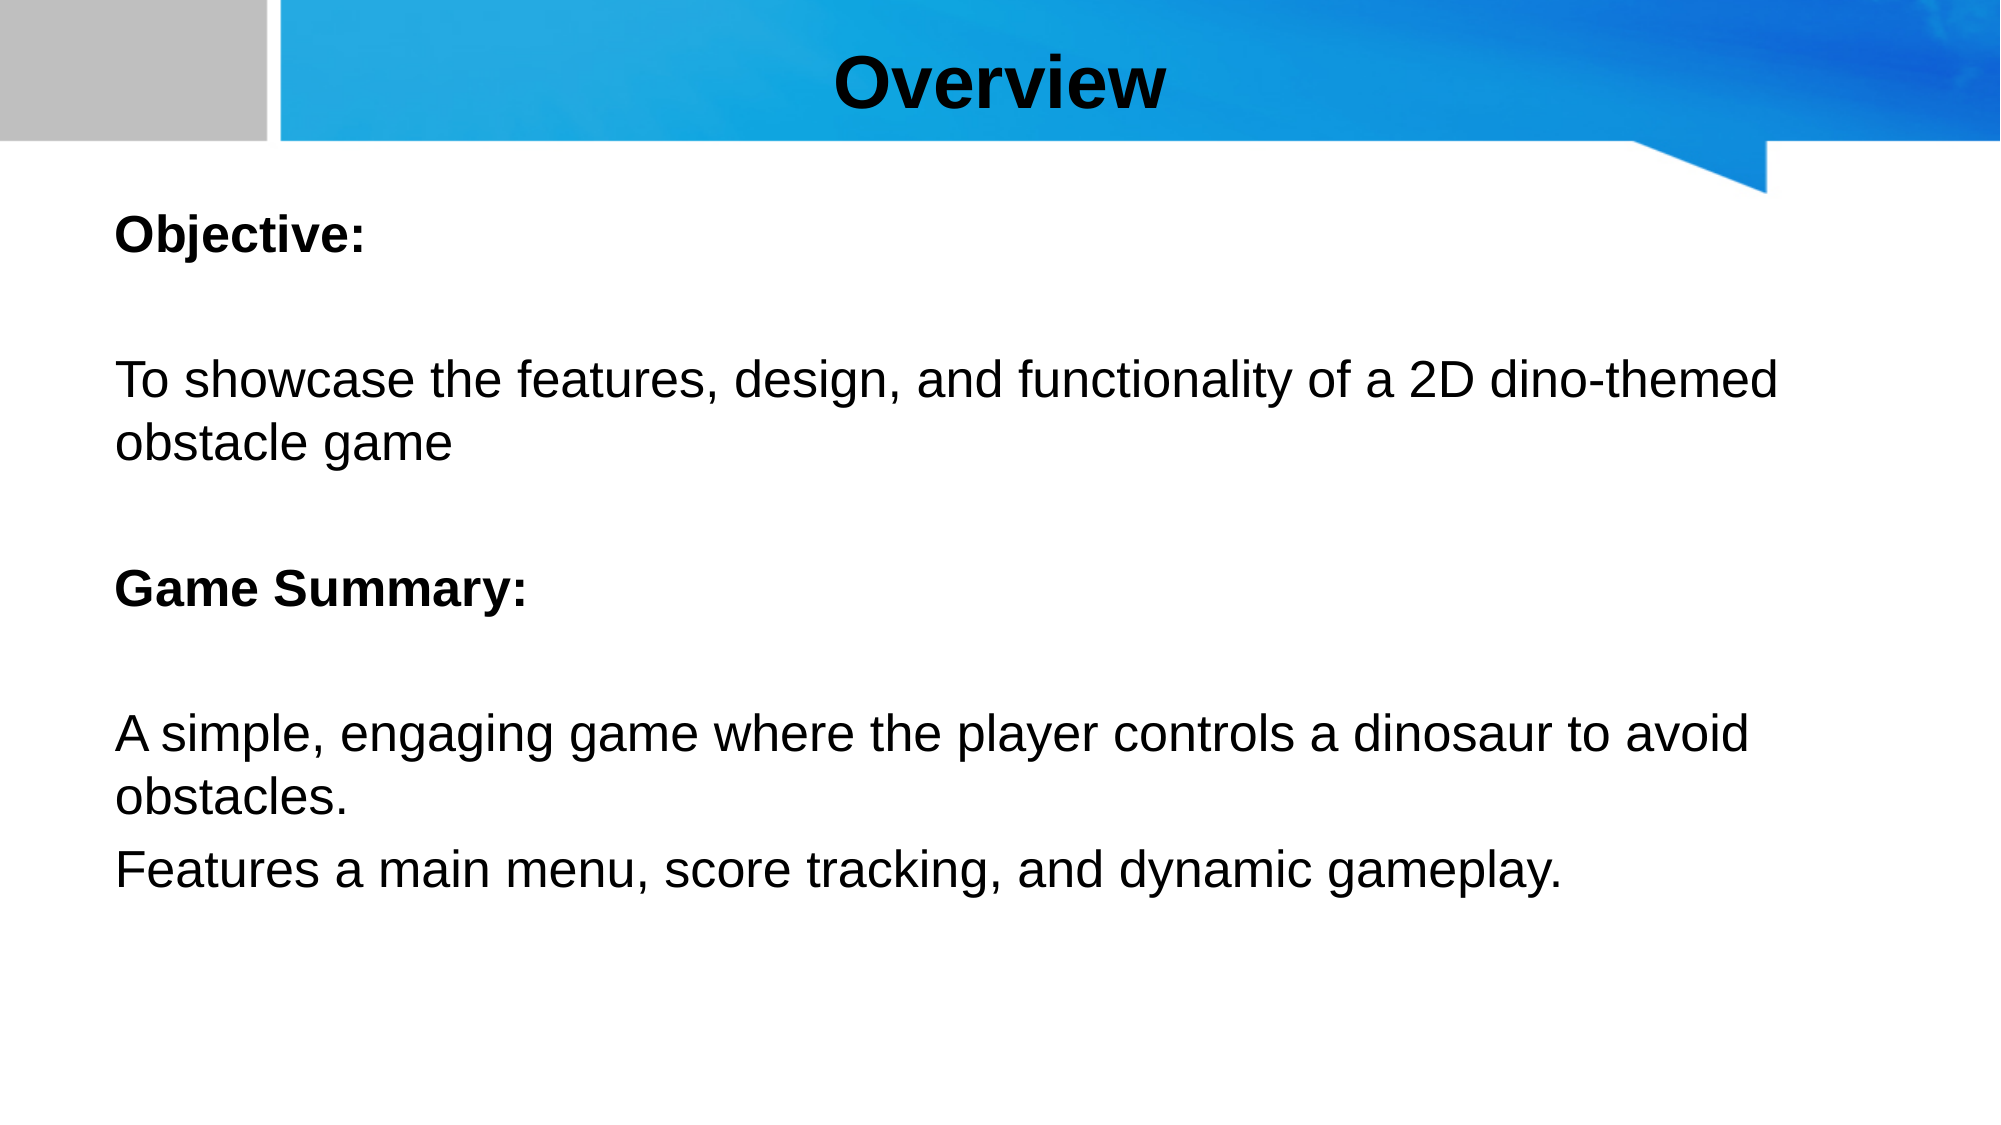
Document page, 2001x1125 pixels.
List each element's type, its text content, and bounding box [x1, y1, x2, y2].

list Objective: To showcase the features, design, and functionality of a 2D dino-themed obstacle game Game Summary: A simple, engaging game where the player controls a dinosaur to avoid obstacles. Features a main menu, score tracking, and dynamic gameplay. [99, 192, 1901, 1006]
title Overview [99, 30, 1901, 127]
picture [0, 0, 2000, 1125]
